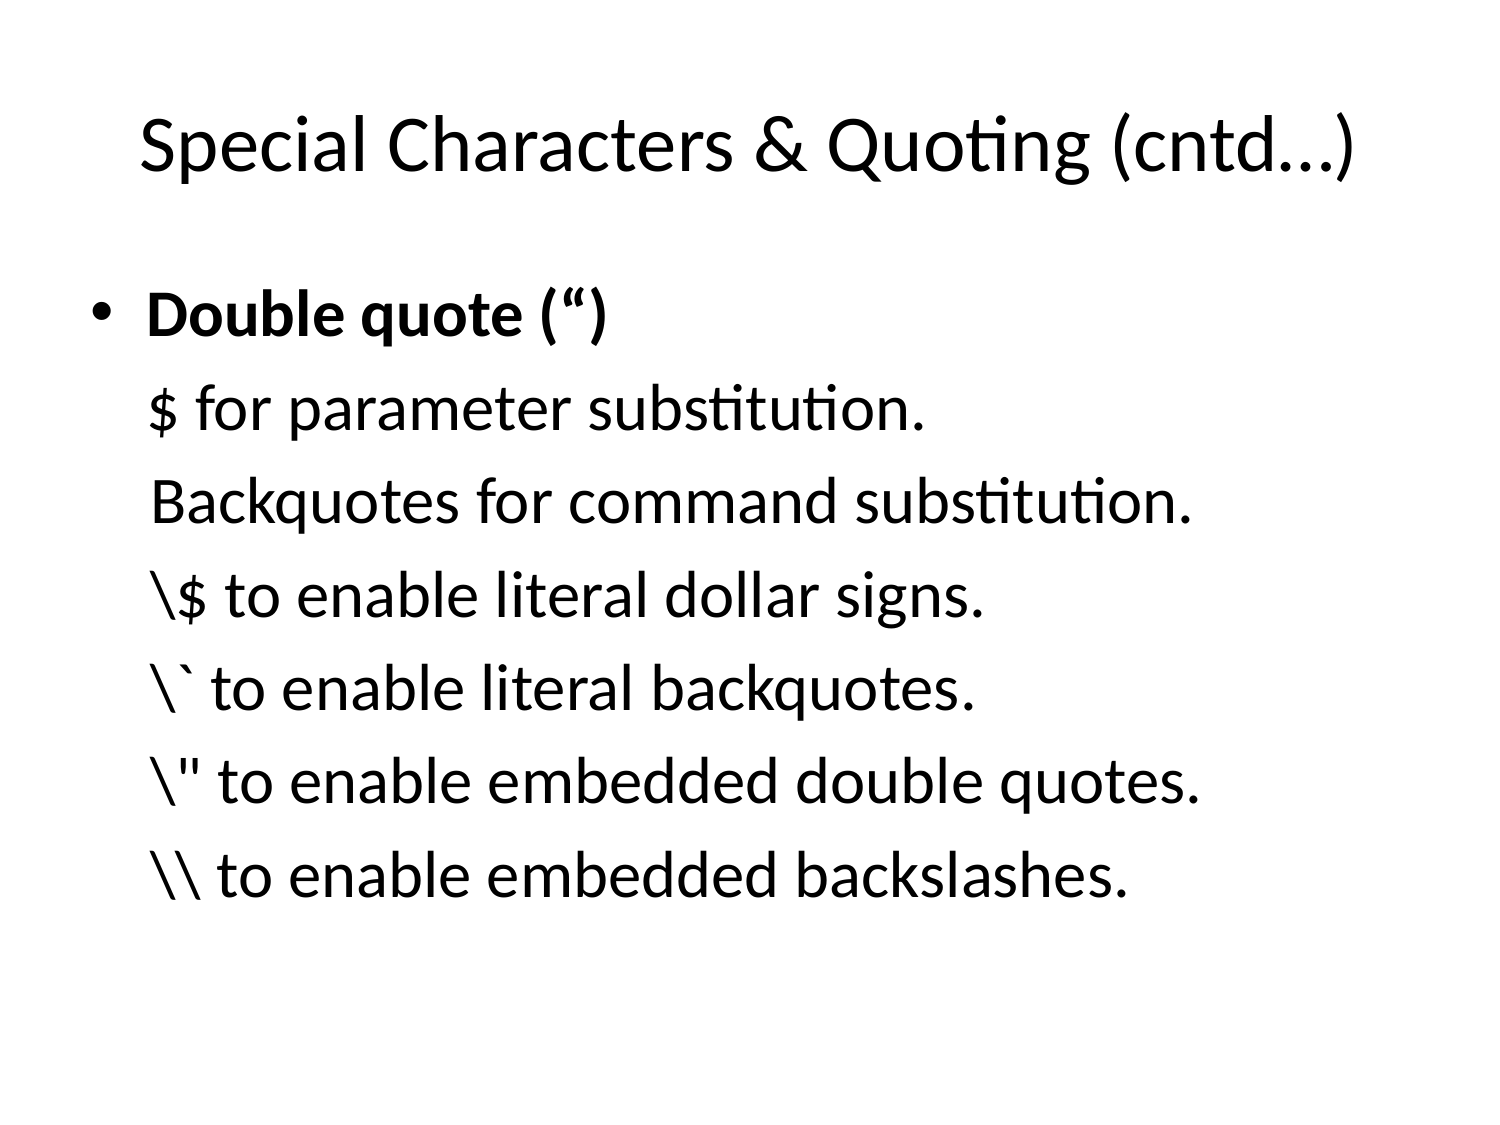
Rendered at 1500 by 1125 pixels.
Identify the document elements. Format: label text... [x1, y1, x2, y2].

title Special Characters & Quoting (cntd…) [75, 45, 1425, 233]
list Double quote (“) $ for parameter substitution. Backquotes for command substitution. \$ to enable literal dollar signs. \` to enable literal backquotes. \" to enable embedded double quotes. \\ to enable embedded backslashes. [75, 262, 1425, 1005]
